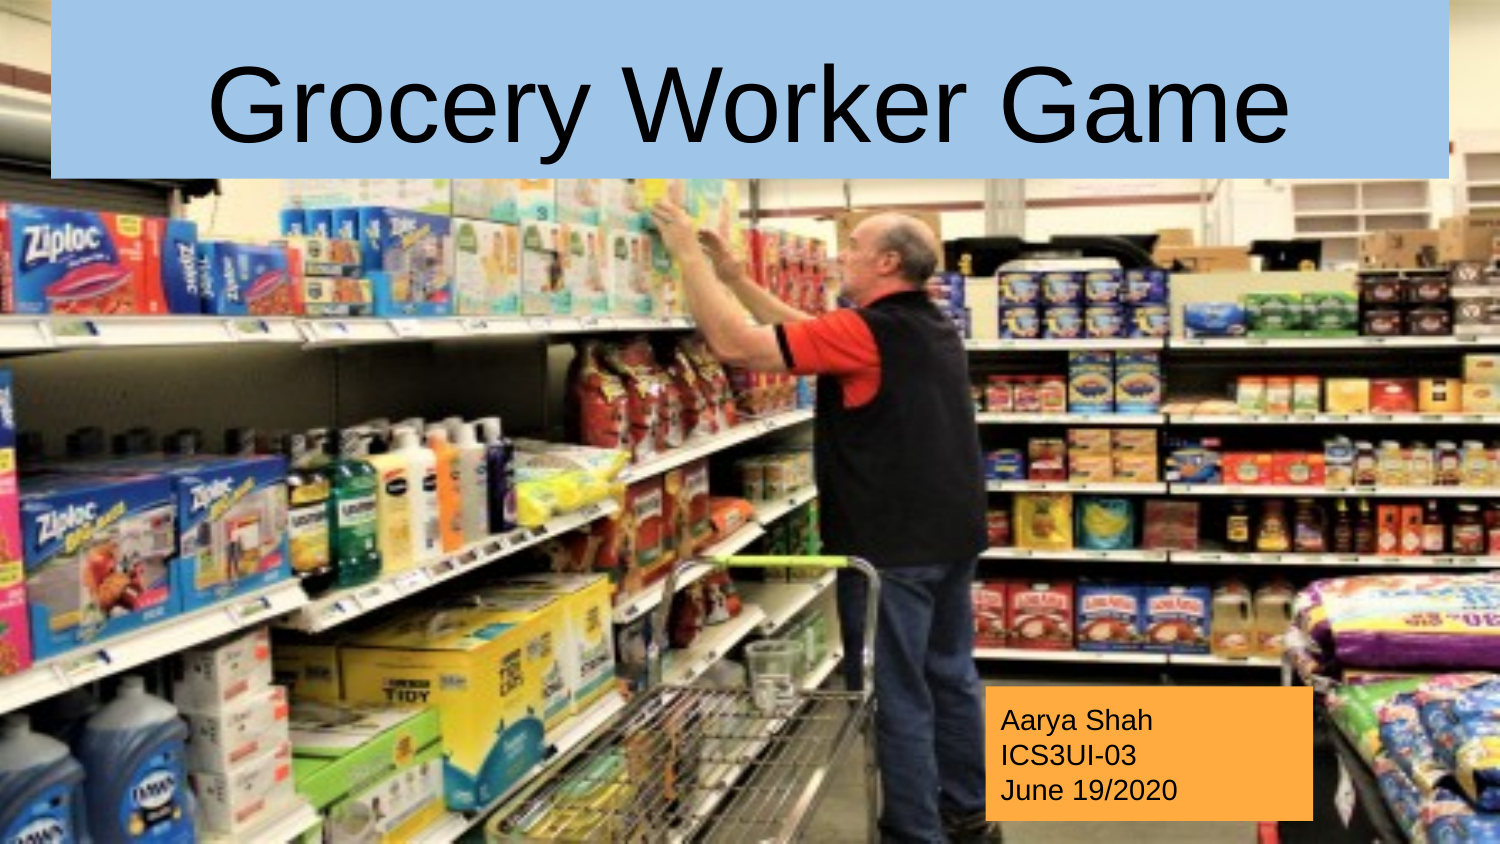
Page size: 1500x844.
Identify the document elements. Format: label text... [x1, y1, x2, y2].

title Grocery Worker Game [51, 0, 1449, 179]
picture [0, 0, 1500, 844]
text_box Aarya Shah ICS3UI-03 June 19/2020 [985, 686, 1314, 821]
